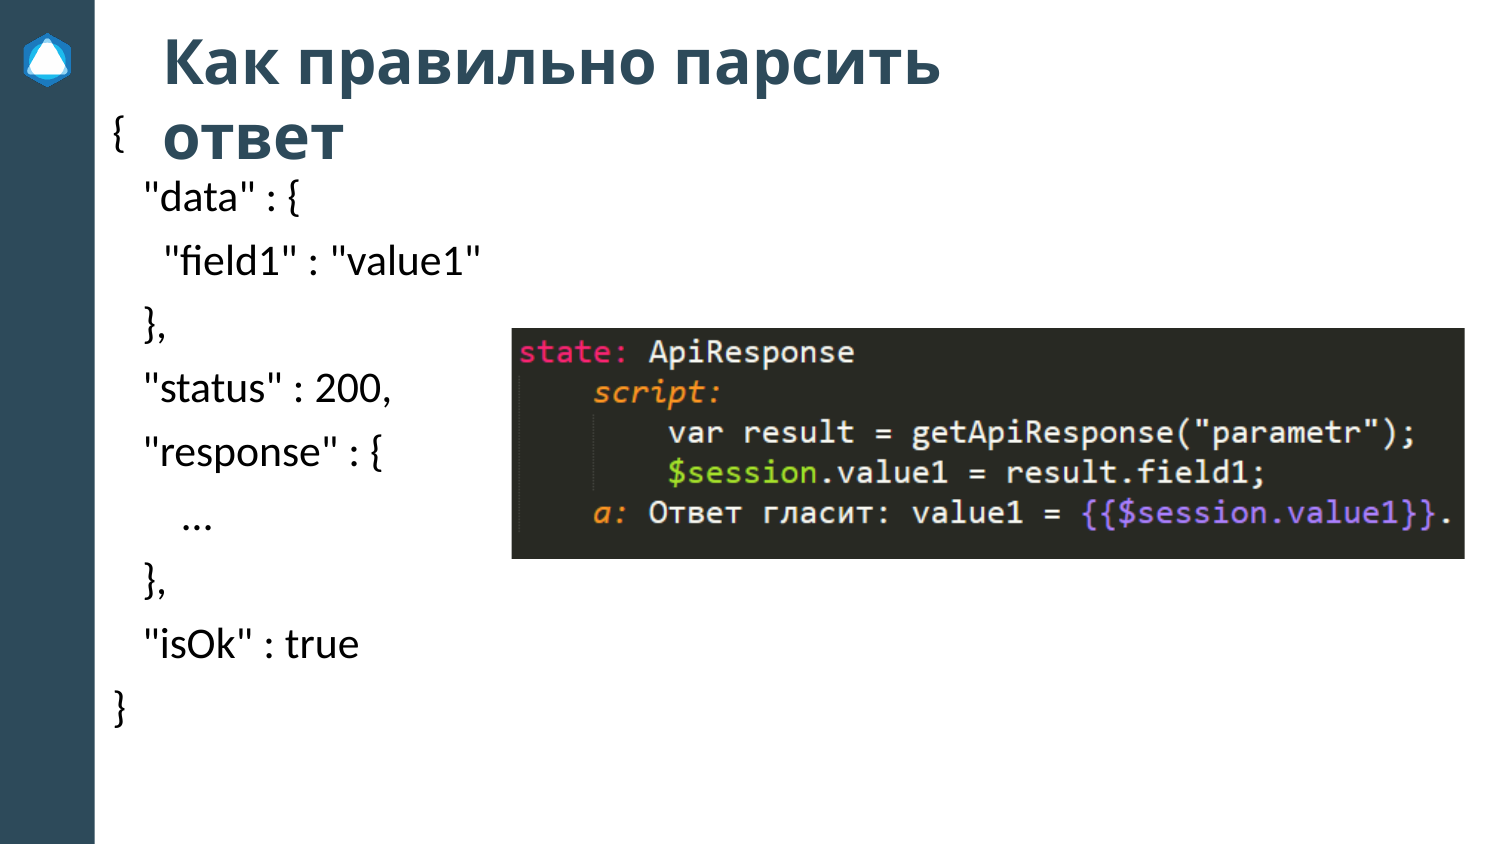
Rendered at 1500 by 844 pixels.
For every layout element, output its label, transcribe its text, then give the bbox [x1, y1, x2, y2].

picture [23, 33, 75, 87]
text_box Как правильно парсить ответ [156, 16, 1147, 111]
text_box { "data" : { "field1" : "value1" }, "status" : 200, "response" : { … }, "isOk" : true } [106, 103, 512, 749]
picture [511, 327, 1465, 560]
